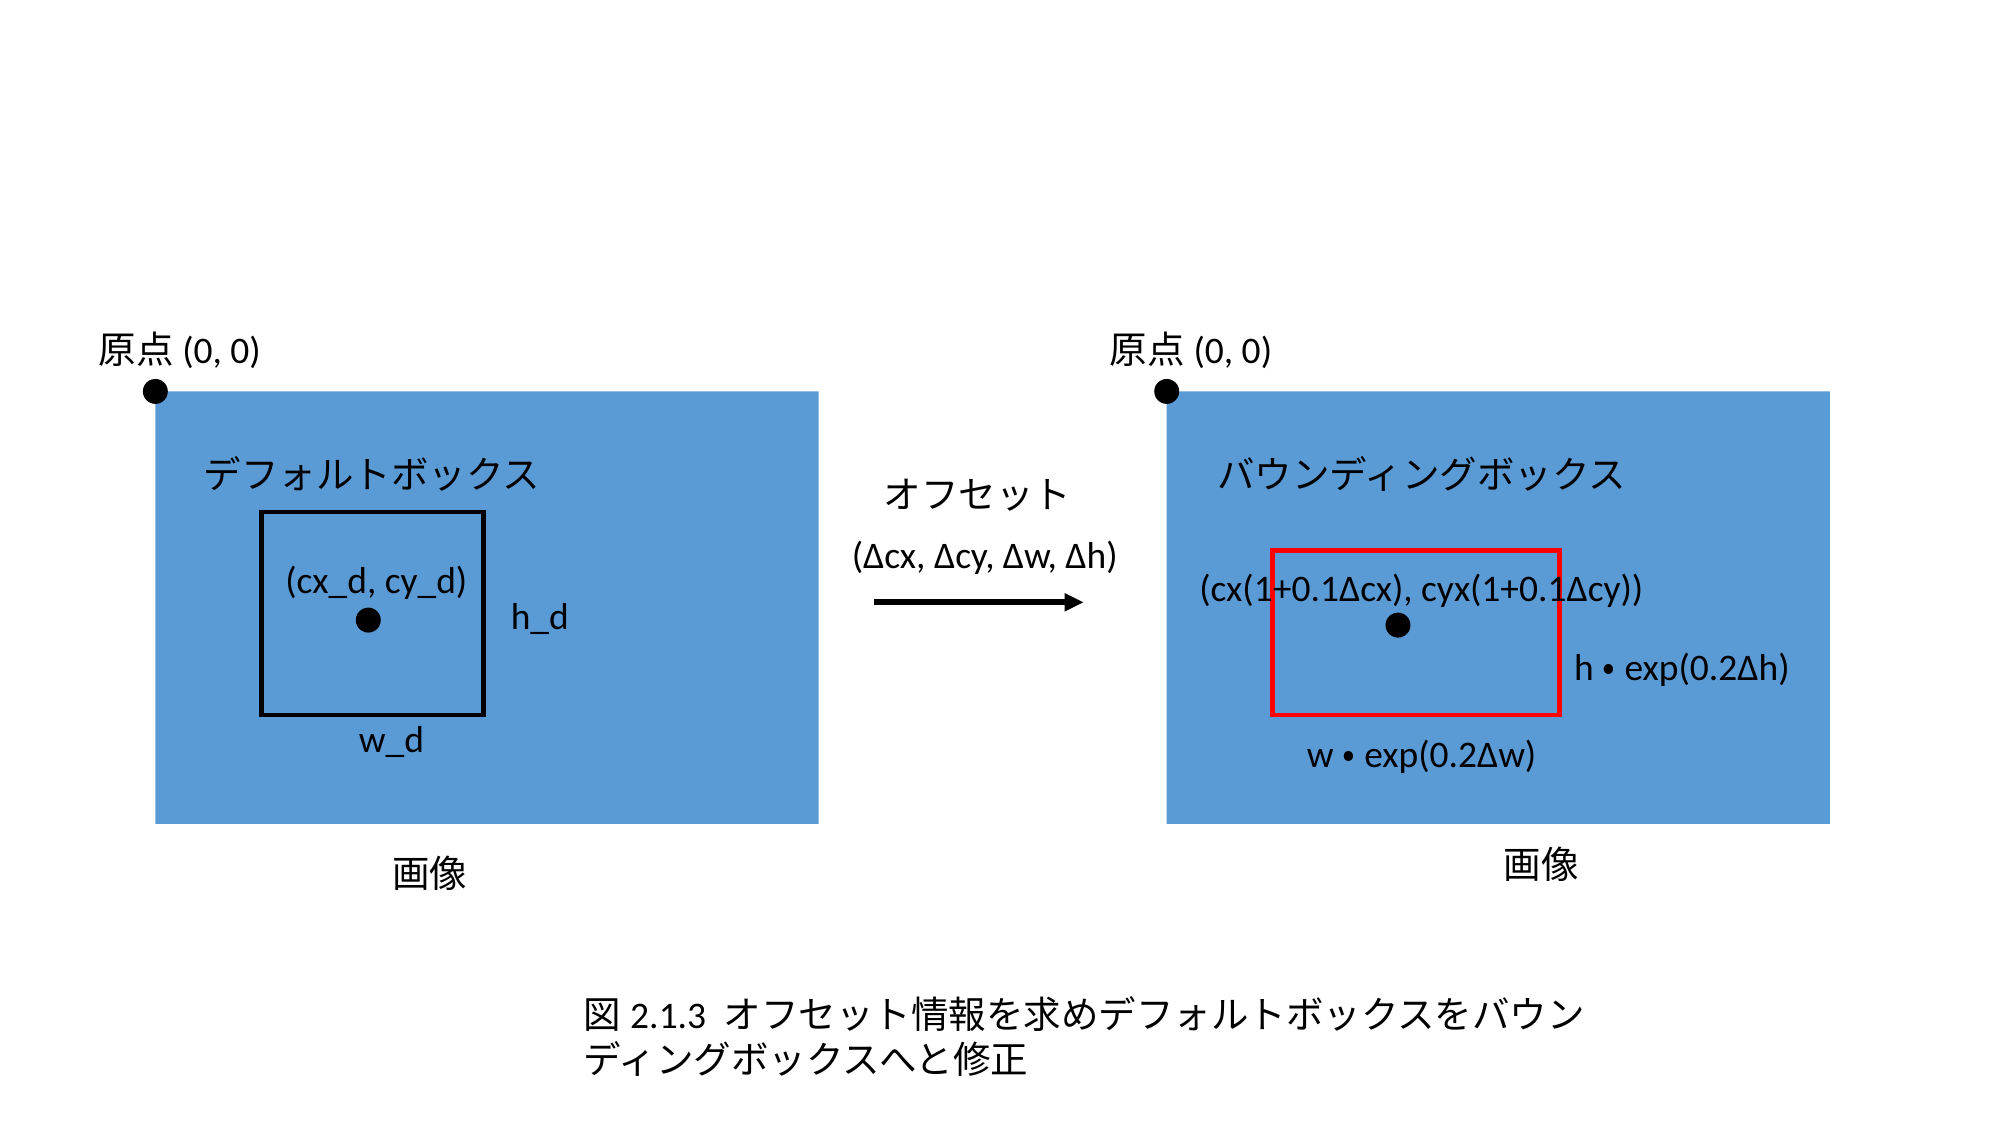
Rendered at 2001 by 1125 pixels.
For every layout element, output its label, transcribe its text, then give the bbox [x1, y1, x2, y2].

text_box 画像 [377, 843, 483, 903]
text_box [260, 511, 484, 716]
text_box バウンディングボックス [1202, 443, 1641, 504]
text_box 図2.1.3 オフセット情報を求めデフォルトボックスをバウンディングボックスへと修正 [568, 983, 1623, 1089]
text_box (cx_d, cy_d) [270, 548, 483, 609]
text_box [154, 390, 820, 825]
text_box 原点(0, 0) [1095, 318, 1287, 379]
text_box [1384, 616, 1412, 639]
text_box 原点(0, 0) [83, 318, 276, 379]
text_box w_d [344, 707, 440, 768]
text_box (Δcx, Δcy, Δw, Δh) [837, 524, 1133, 584]
text_box [1166, 390, 1831, 825]
text_box [1271, 616, 1560, 716]
text_box [354, 609, 382, 634]
text_box w・exp(0.2Δw) [1292, 722, 1552, 783]
text_box h_d [496, 584, 585, 645]
text_box [1153, 379, 1181, 405]
text_box [1271, 549, 1560, 556]
text_box 画像 [1488, 833, 1594, 894]
text_box h・exp(0.2Δh) [1559, 635, 1805, 696]
text_box デフォルトボックス [189, 443, 556, 504]
text_box (cx(1+0.1Δcx), cyx(1+0.1Δcy)) [1184, 556, 1659, 616]
text_box [141, 379, 169, 405]
text_box オフセット [869, 463, 1087, 524]
